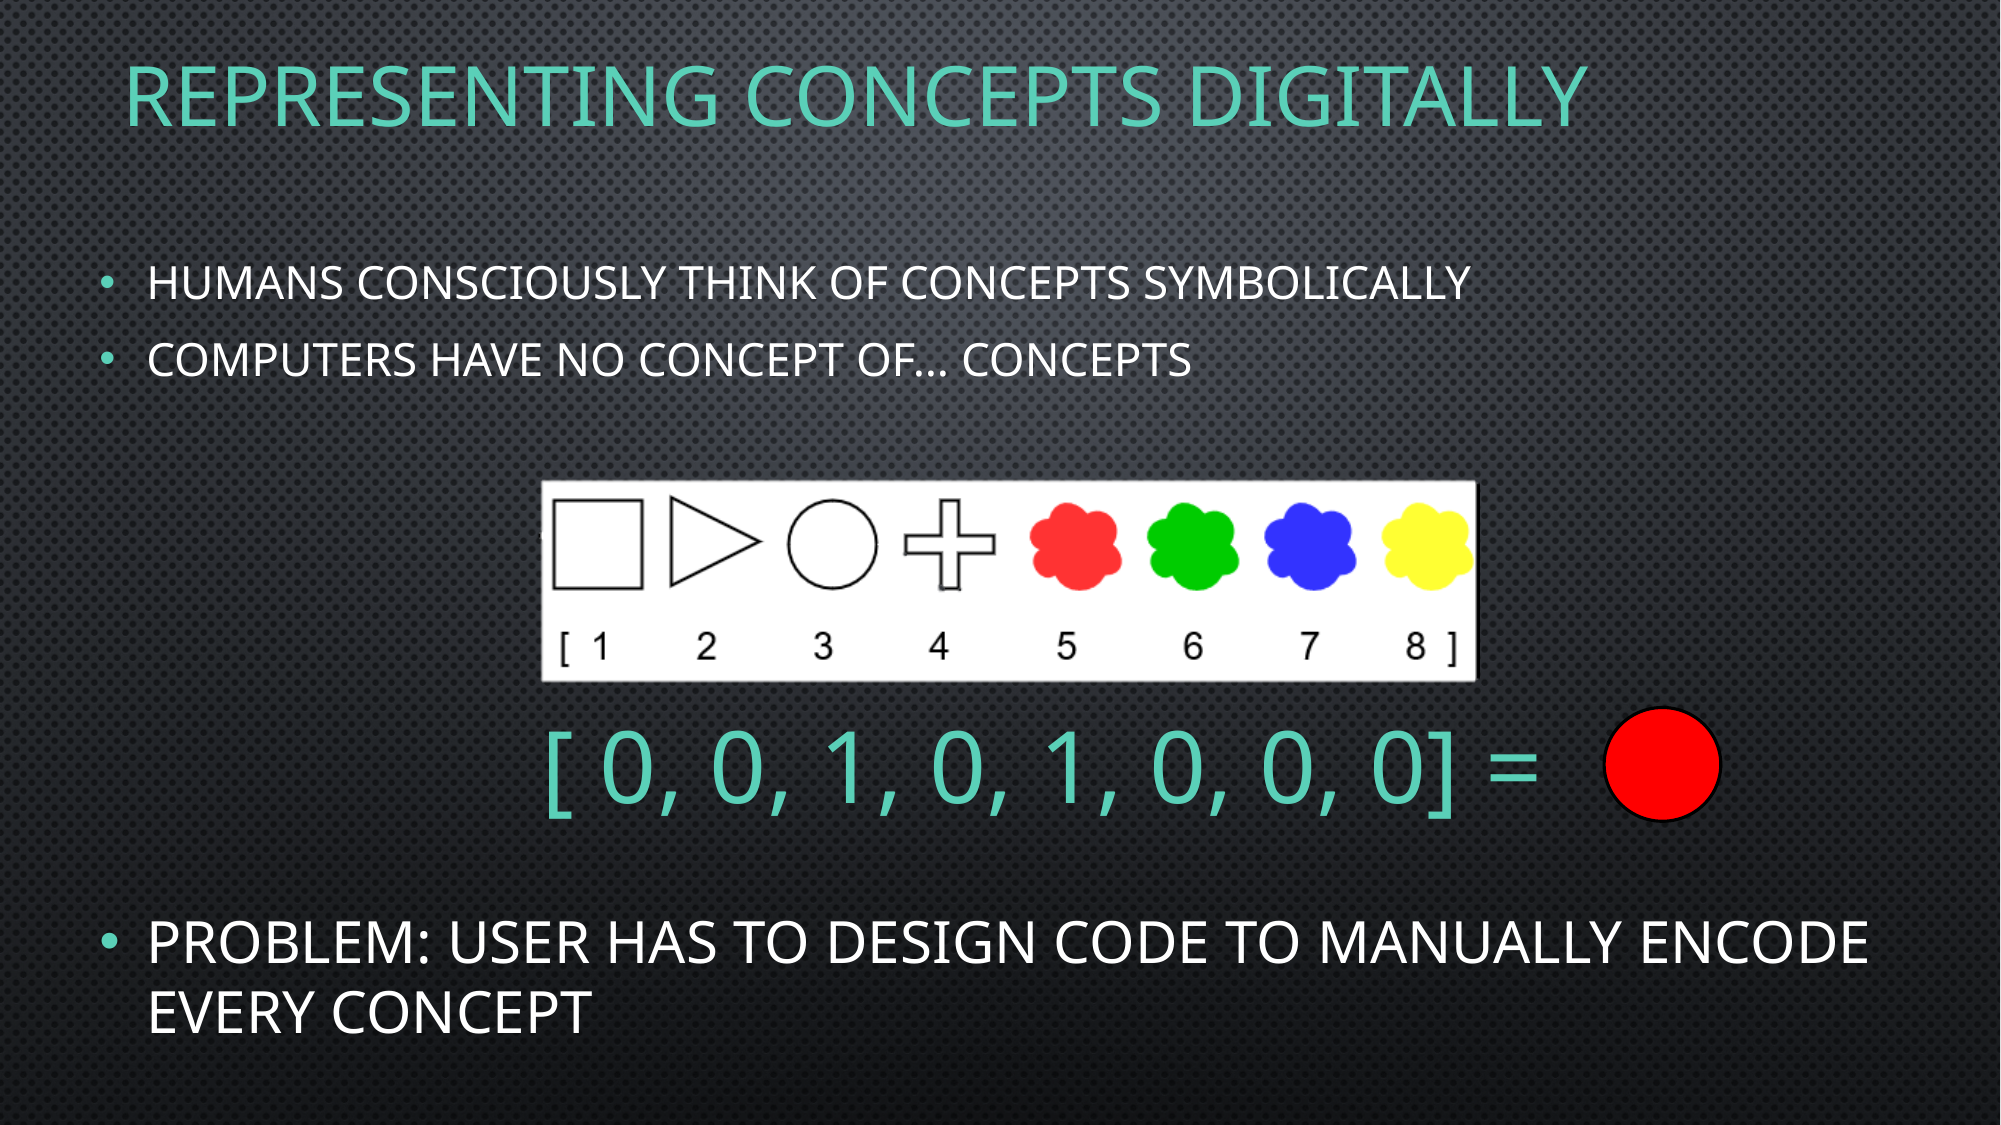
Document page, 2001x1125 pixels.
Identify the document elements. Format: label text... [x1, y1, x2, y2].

text_box Problem: User has to design code to manually encode every concept [84, 869, 1932, 1081]
text_box [ 0, 0, 1, 0, 1, 0, 0, 0] = [506, 696, 1605, 832]
text_box [1602, 705, 1723, 823]
text_box Humans consciously think of concepts symbolically Computers have no concept of… concepts [84, 166, 1932, 473]
picture [536, 475, 1480, 746]
text_box Representing ConCepts Digitally [107, 19, 1800, 166]
